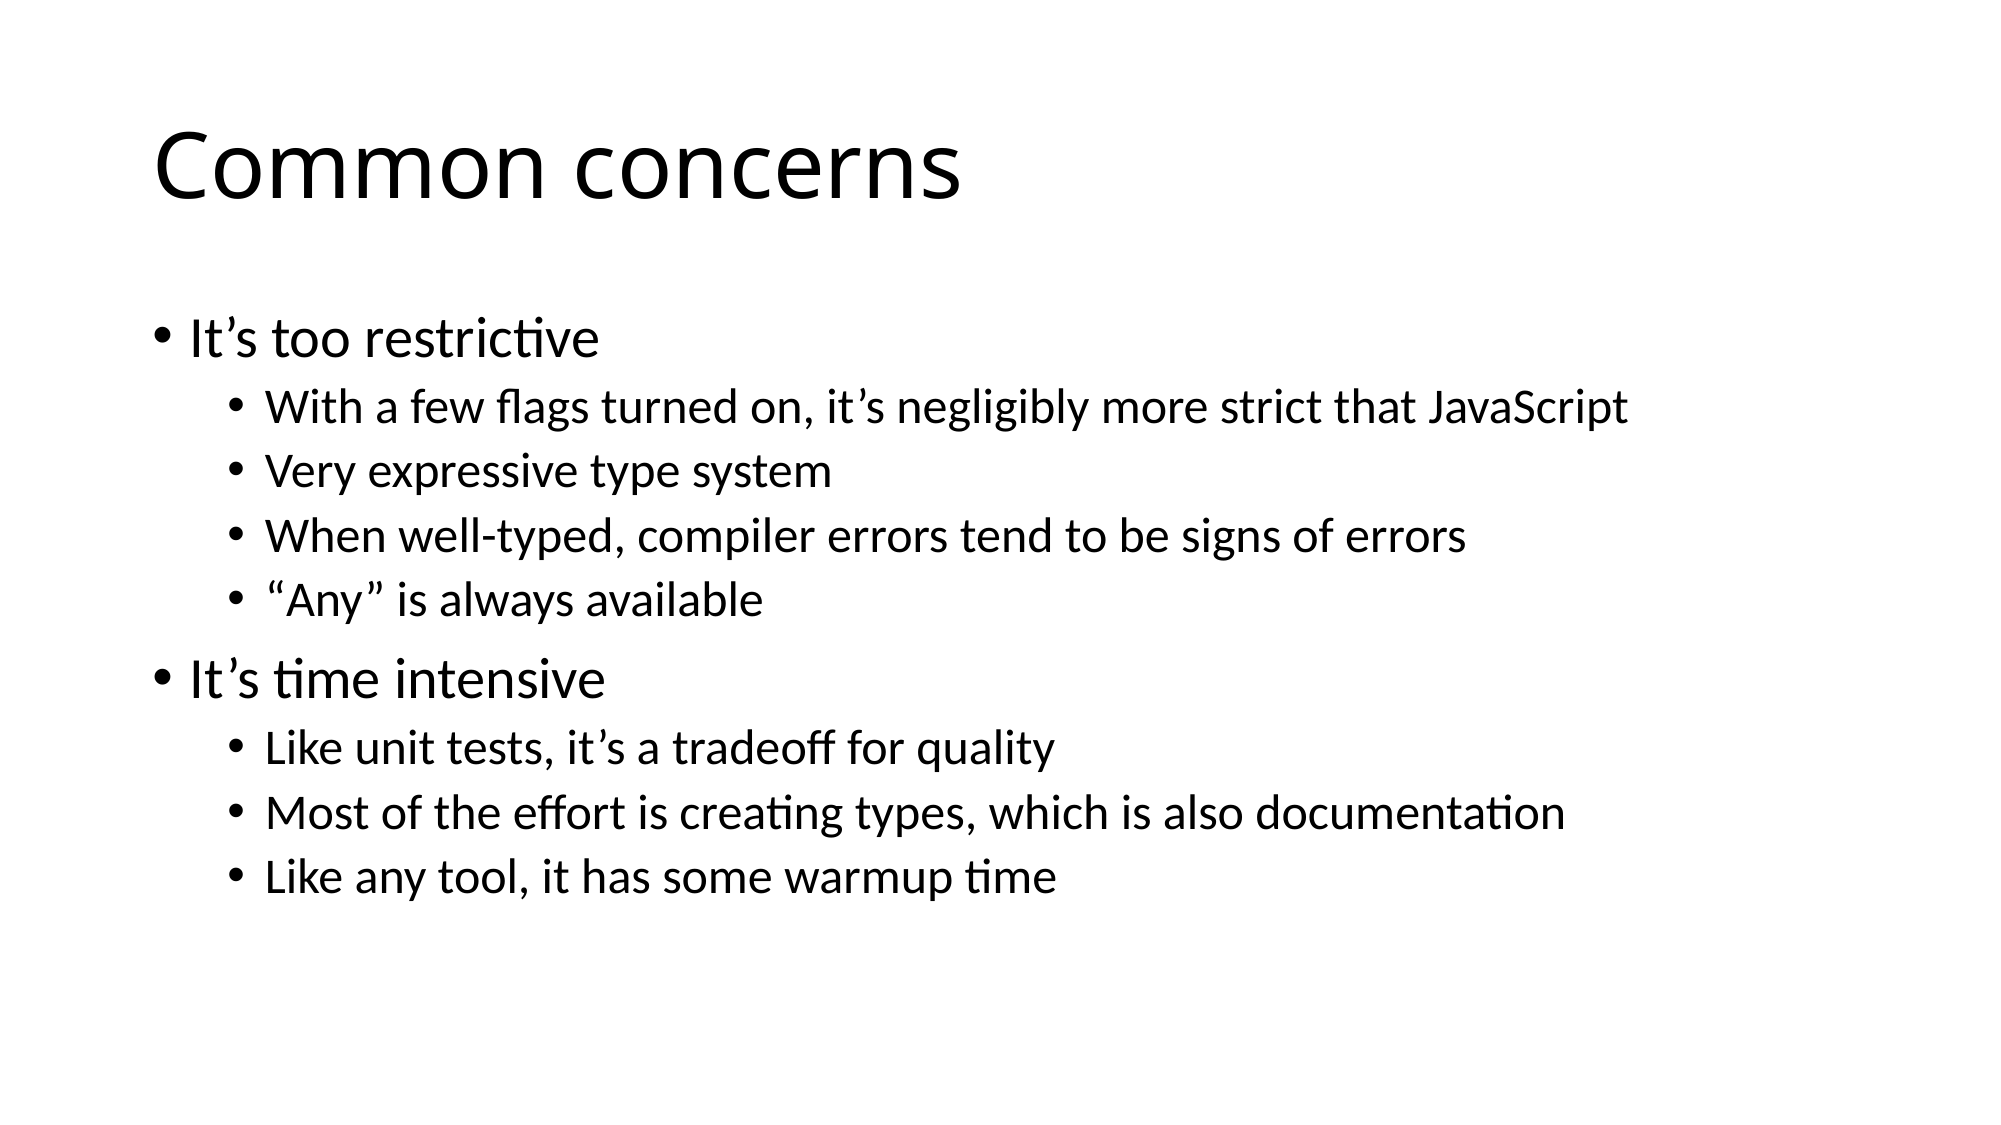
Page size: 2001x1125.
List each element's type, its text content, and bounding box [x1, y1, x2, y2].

title Common concerns [137, 59, 1863, 278]
list It’s too restrictive With a few flags turned on, it’s negligibly more strict that JavaScript Very expressive type system When well-typed, compiler errors tend to be signs of errors “Any” is always available It’s time intensive Like unit tests, it’s a tradeoff for quality Most of the effort is creating types, which is also documentation Like any tool, it has some warmup time [137, 299, 1863, 1014]
